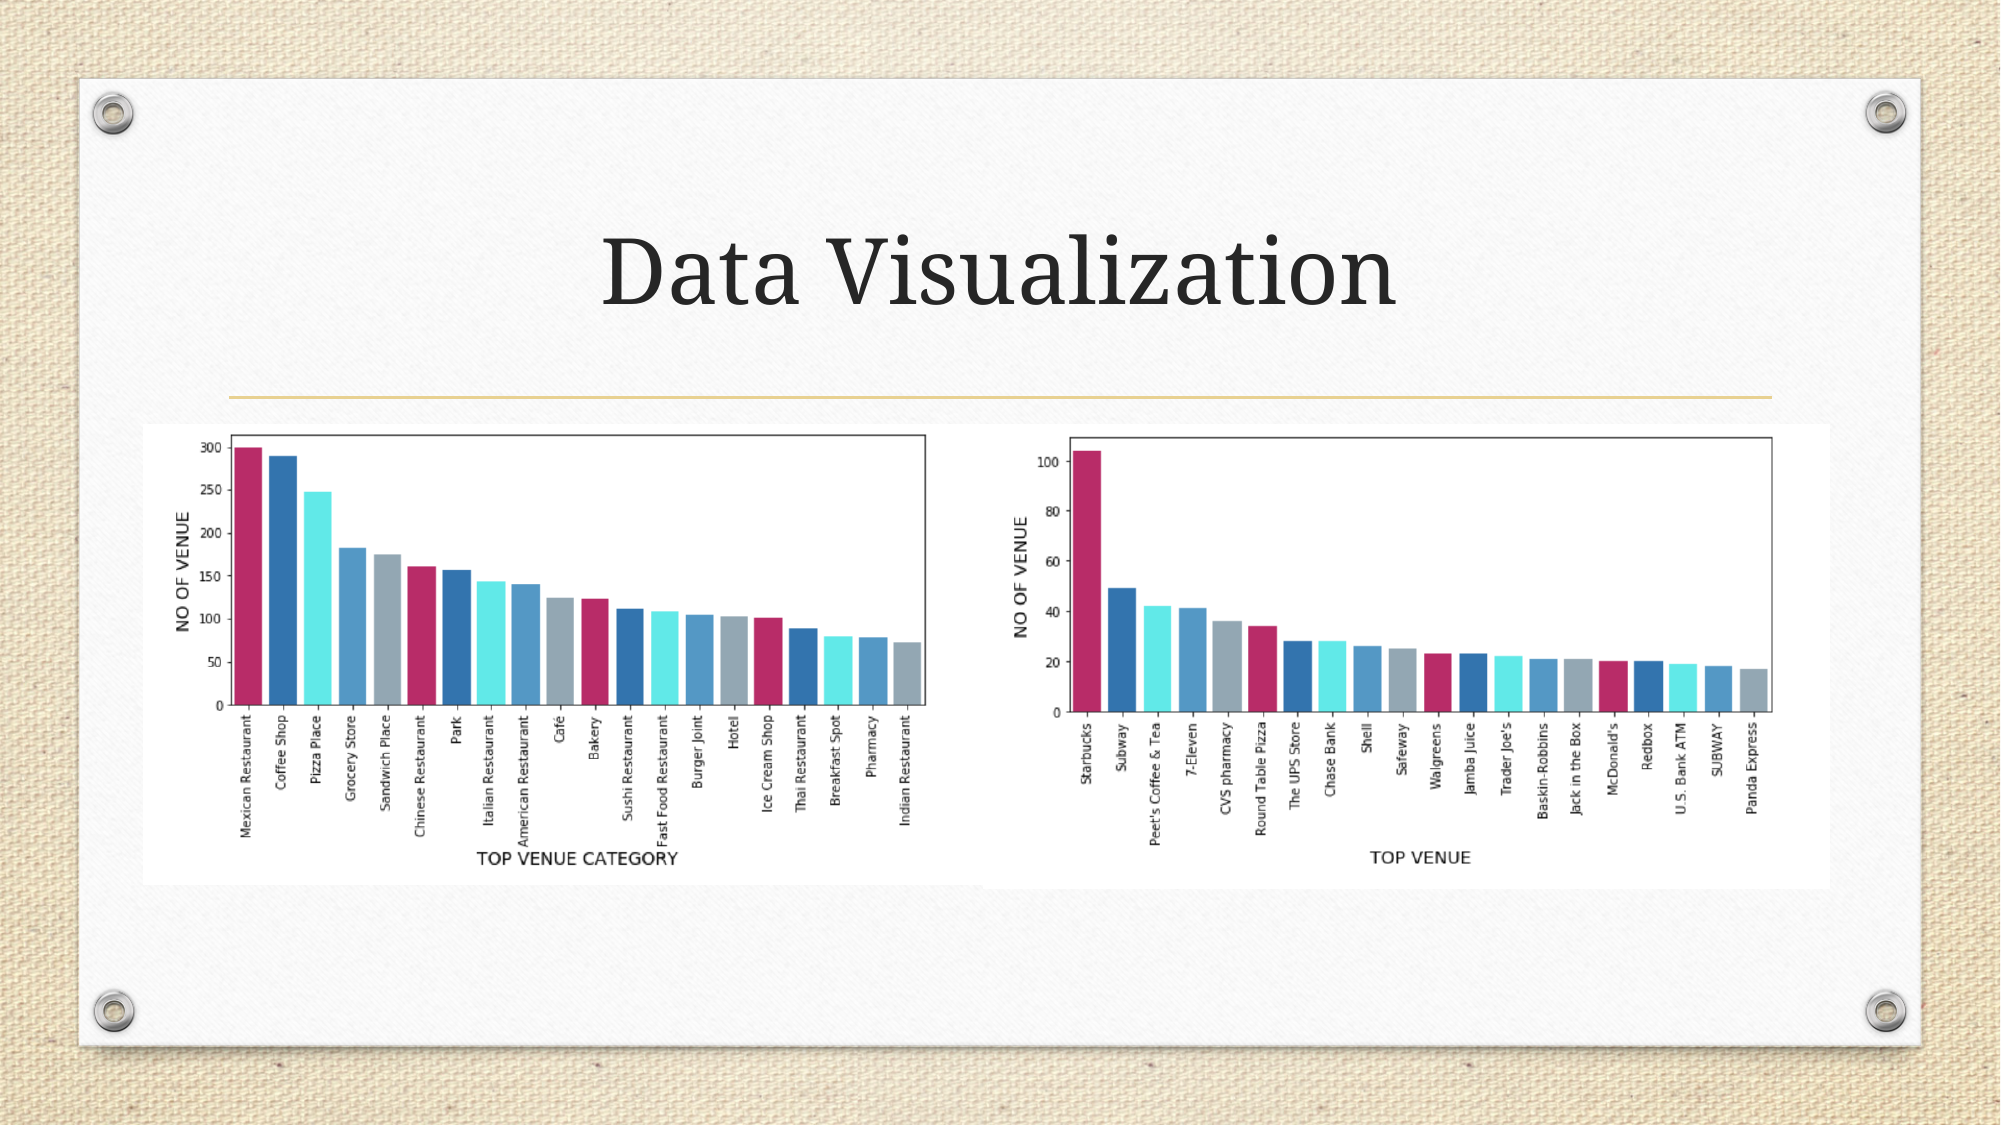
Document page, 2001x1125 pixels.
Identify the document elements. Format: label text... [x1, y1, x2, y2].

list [143, 423, 983, 885]
picture [0, 0, 2001, 1125]
title Data Visualization [212, 161, 1788, 375]
